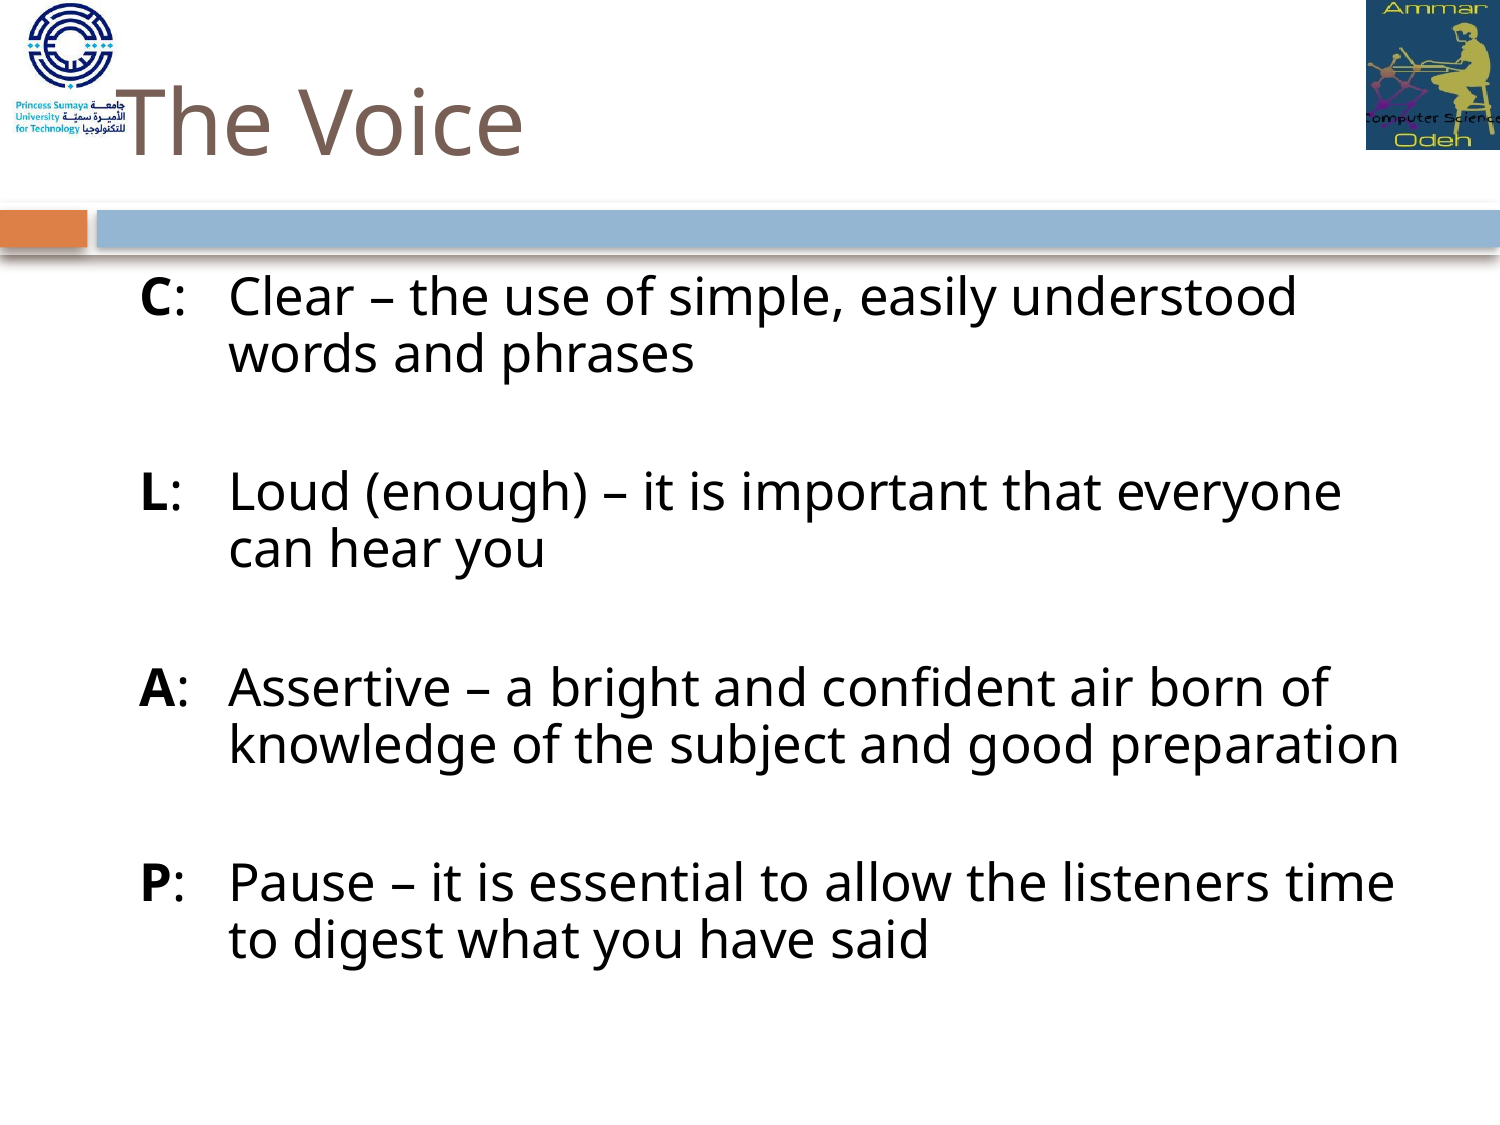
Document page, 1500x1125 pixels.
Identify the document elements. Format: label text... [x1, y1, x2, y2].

list C: Clear – the use of simple, easily understood words and phrases L: Loud (enough) – it is important that everyone can hear you A: Assertive – a bright and confident air born of knowledge of the subject and good preparation P: Pause – it is essential to allow the listeners time to digest what you have said [125, 262, 1425, 1005]
title The Voice [100, 37, 1438, 200]
picture [1, 0, 139, 138]
picture [1366, 0, 1500, 150]
